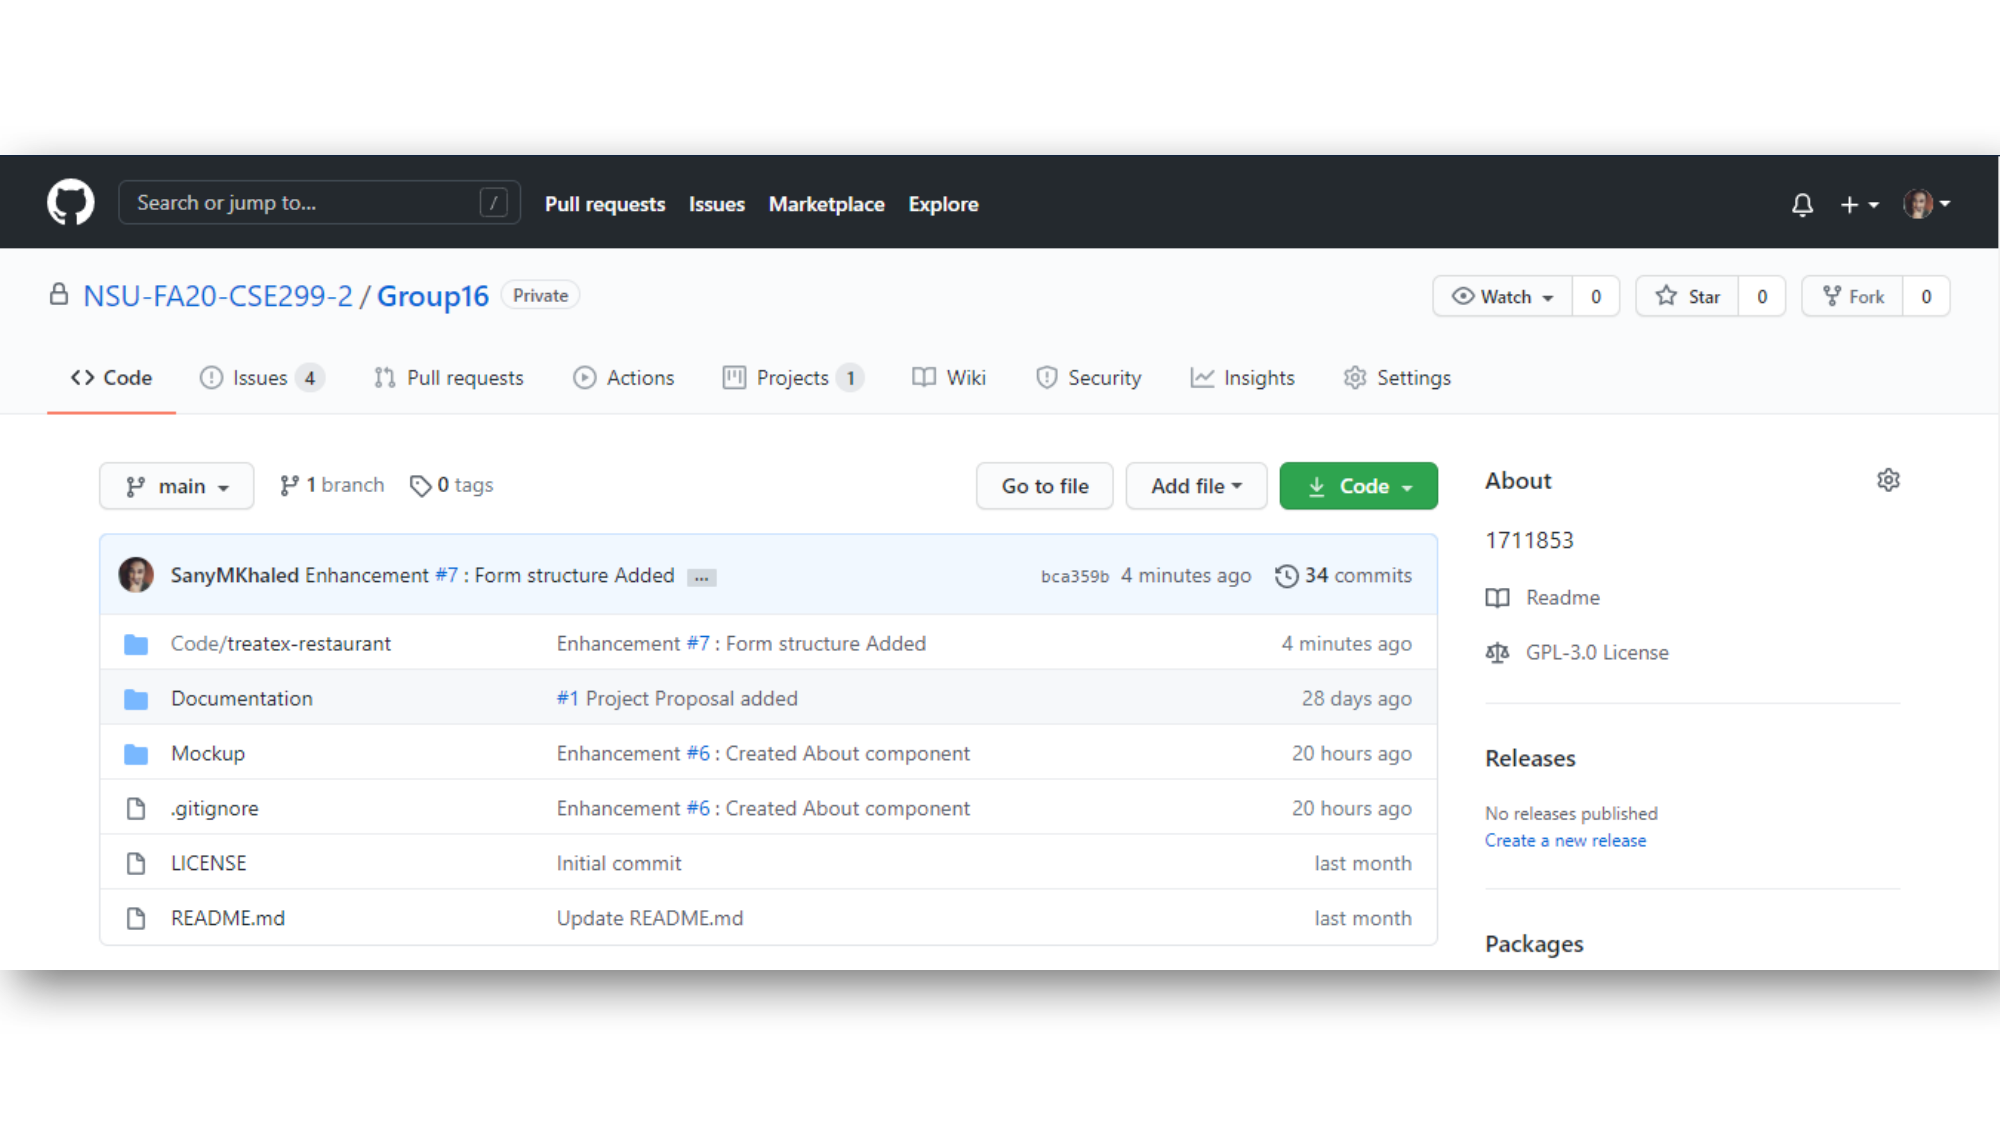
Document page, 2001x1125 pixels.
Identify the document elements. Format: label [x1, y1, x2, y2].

picture [0, 155, 2000, 970]
